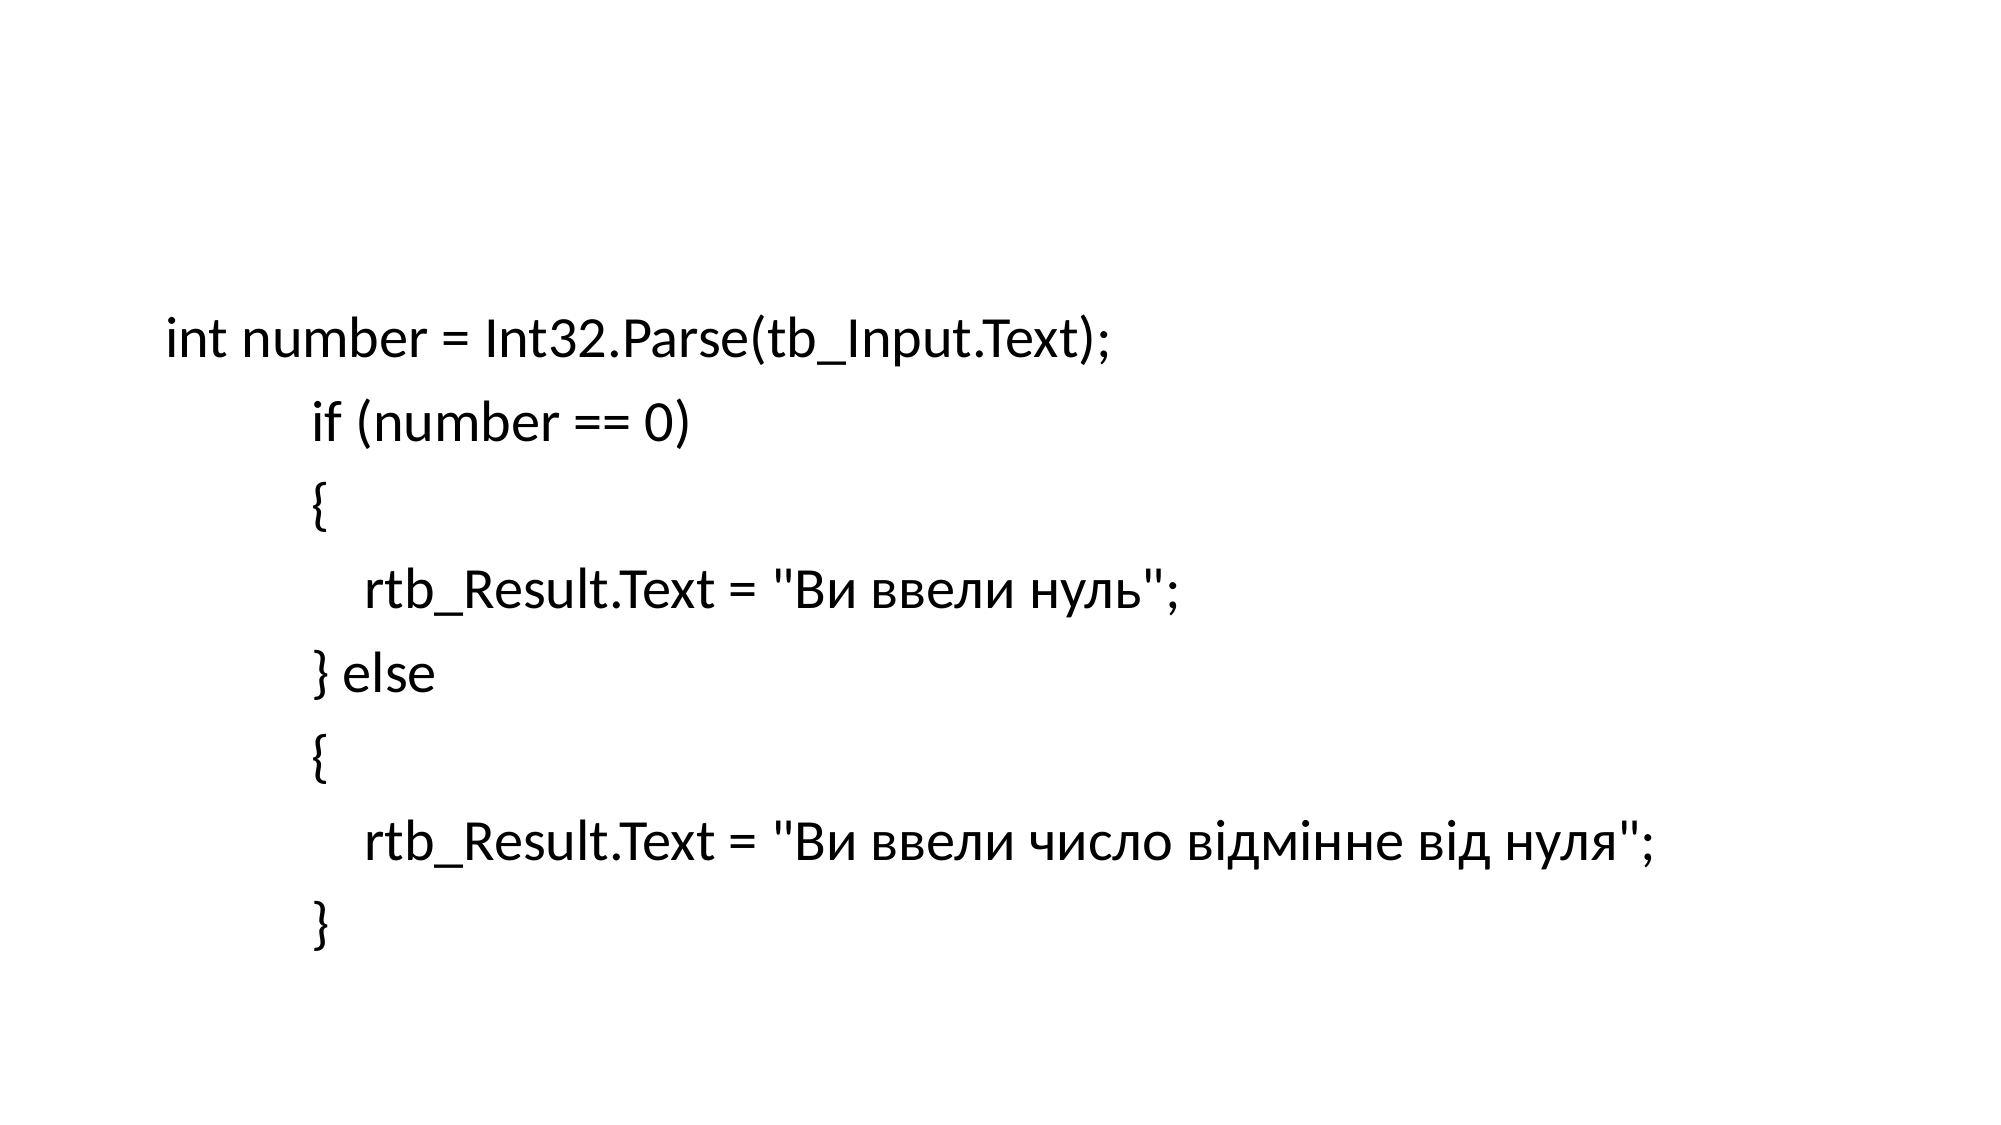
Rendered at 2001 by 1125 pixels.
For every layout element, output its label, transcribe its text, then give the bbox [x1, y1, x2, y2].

list int number = Int32.Parse(tb_Input.Text); if (number == 0) { rtb_Result.Text = "Ви ввели нуль"; } else { rtb_Result.Text = "Ви ввели число відмінне від нуля"; } [137, 299, 1863, 1014]
